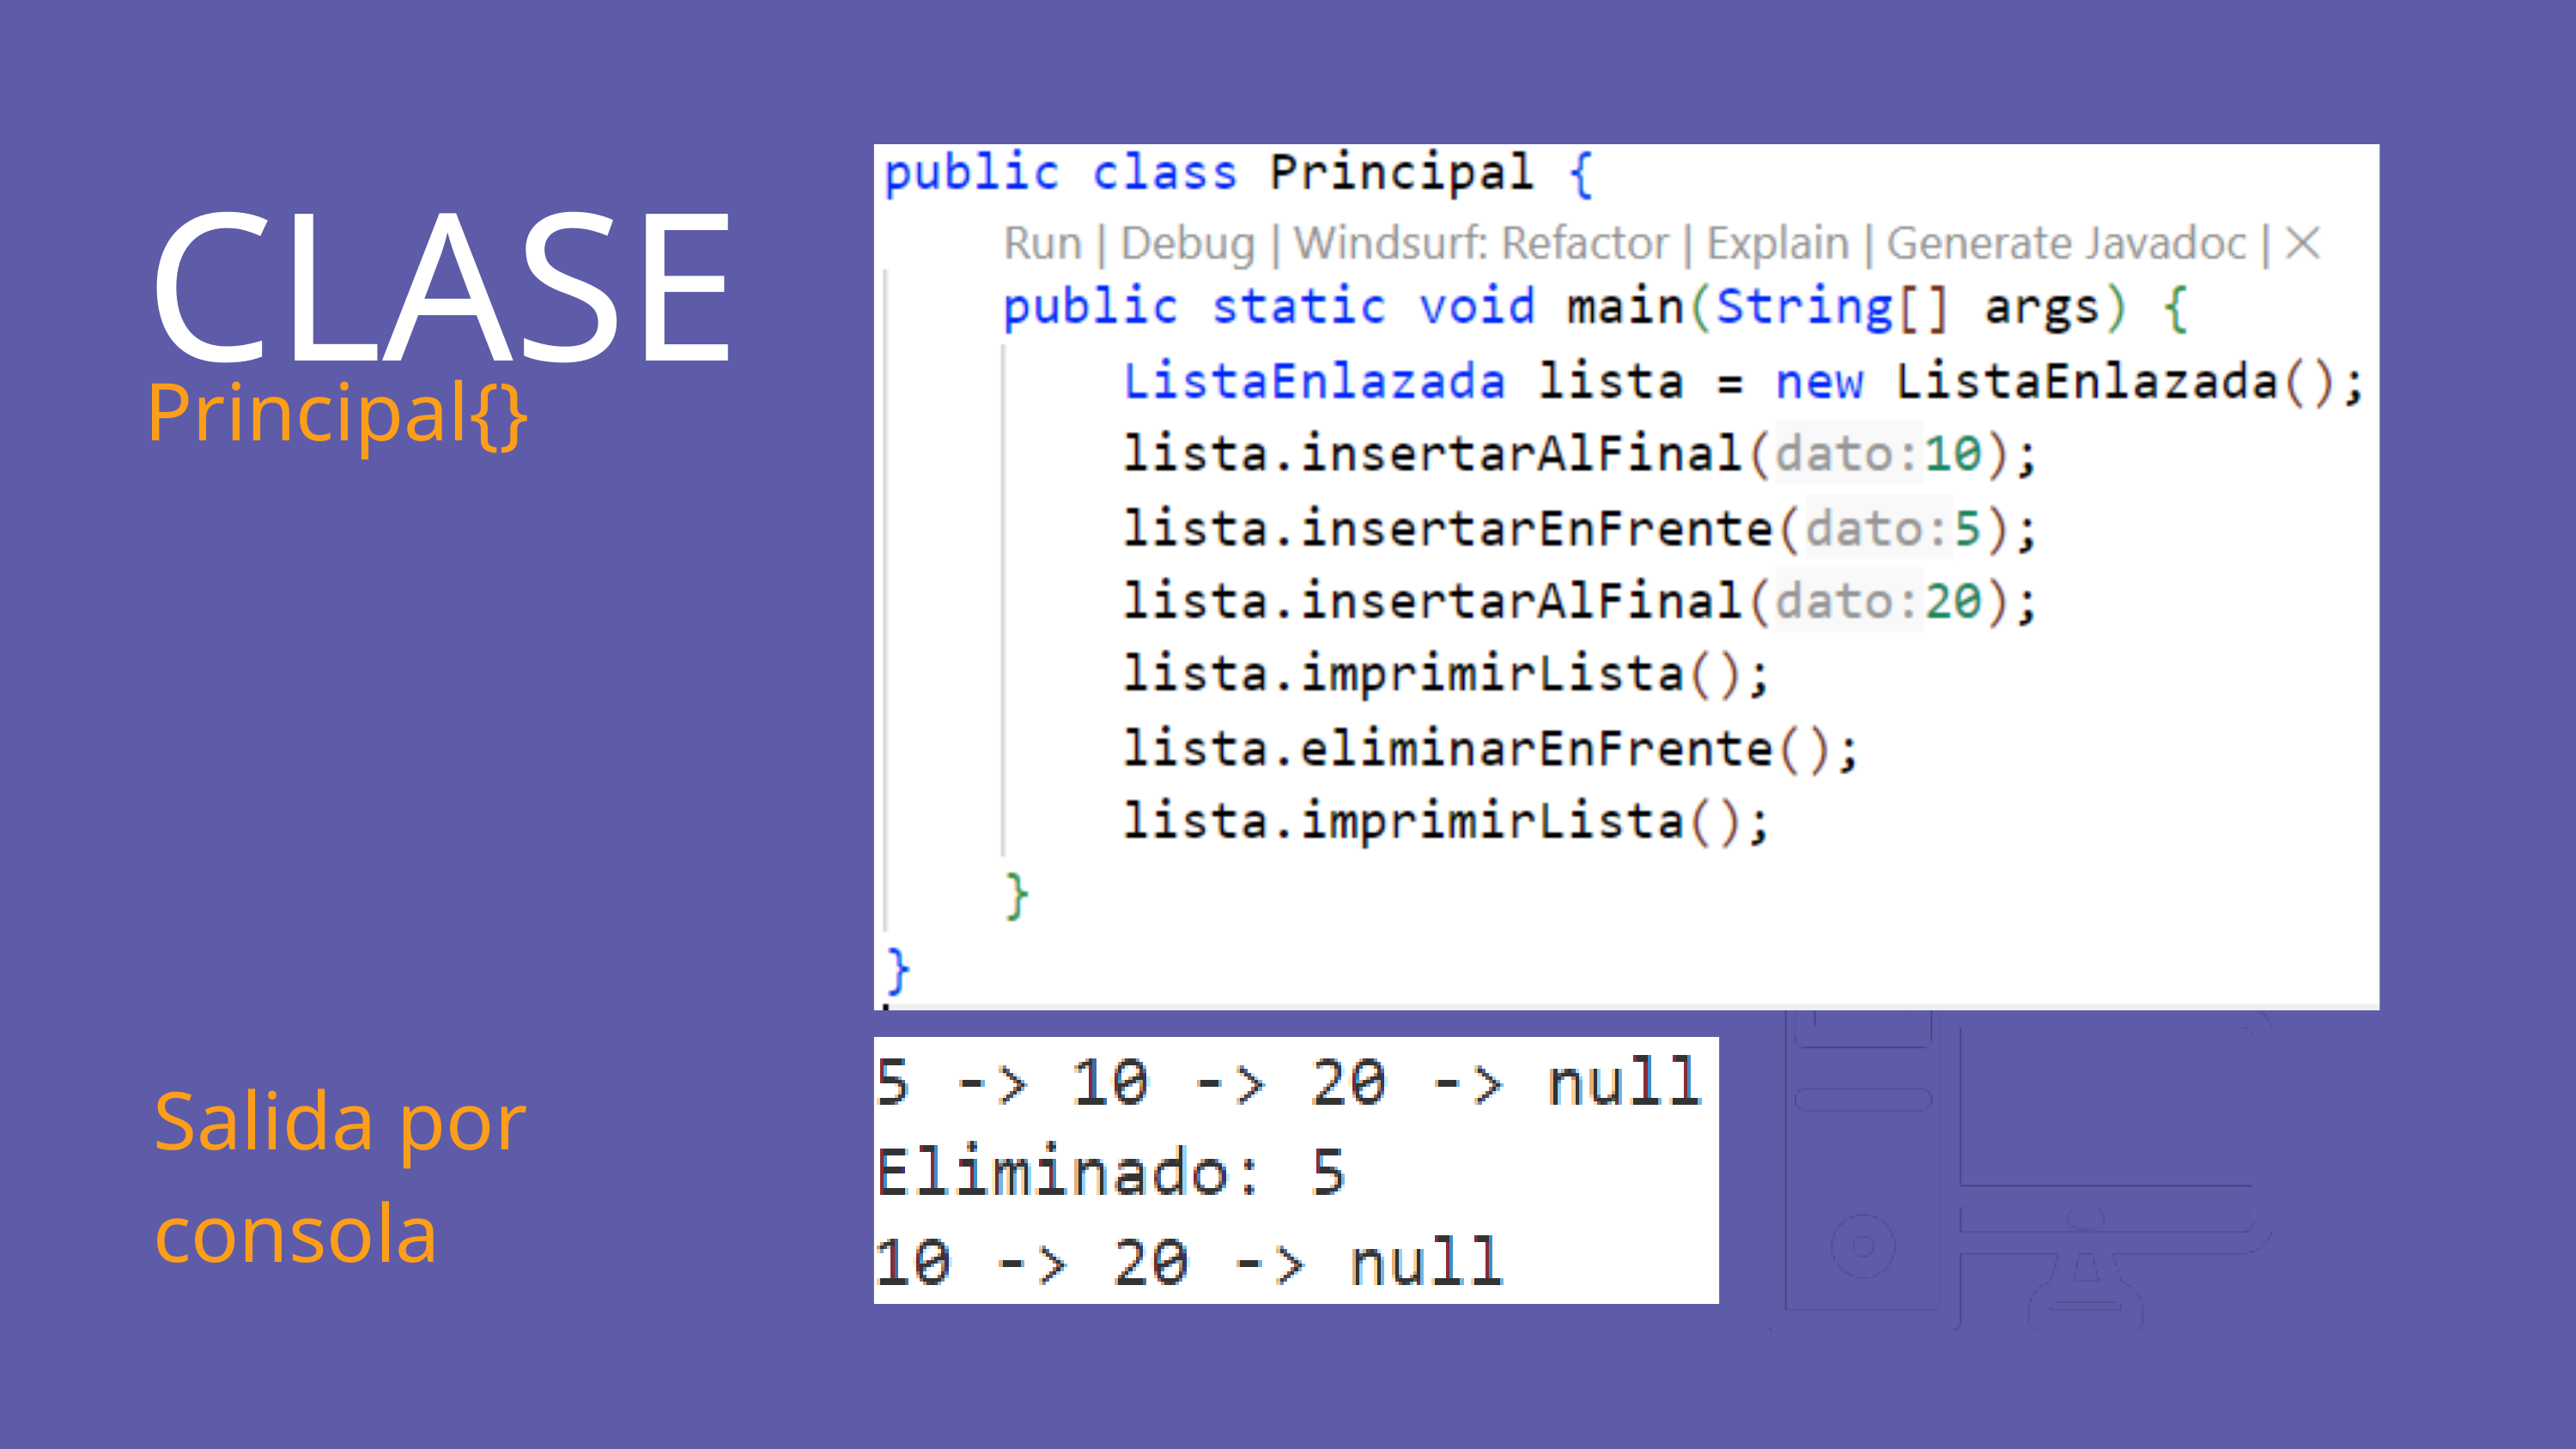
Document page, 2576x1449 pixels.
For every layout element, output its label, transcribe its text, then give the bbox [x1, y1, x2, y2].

text_box [873, 144, 2380, 1010]
text_box Salida por consola [153, 1054, 637, 1278]
text_box [873, 1037, 1720, 1304]
text_box CLASE [144, 113, 1129, 403]
text_box Principal{} [144, 344, 874, 457]
text_box [1767, 1010, 2275, 1332]
